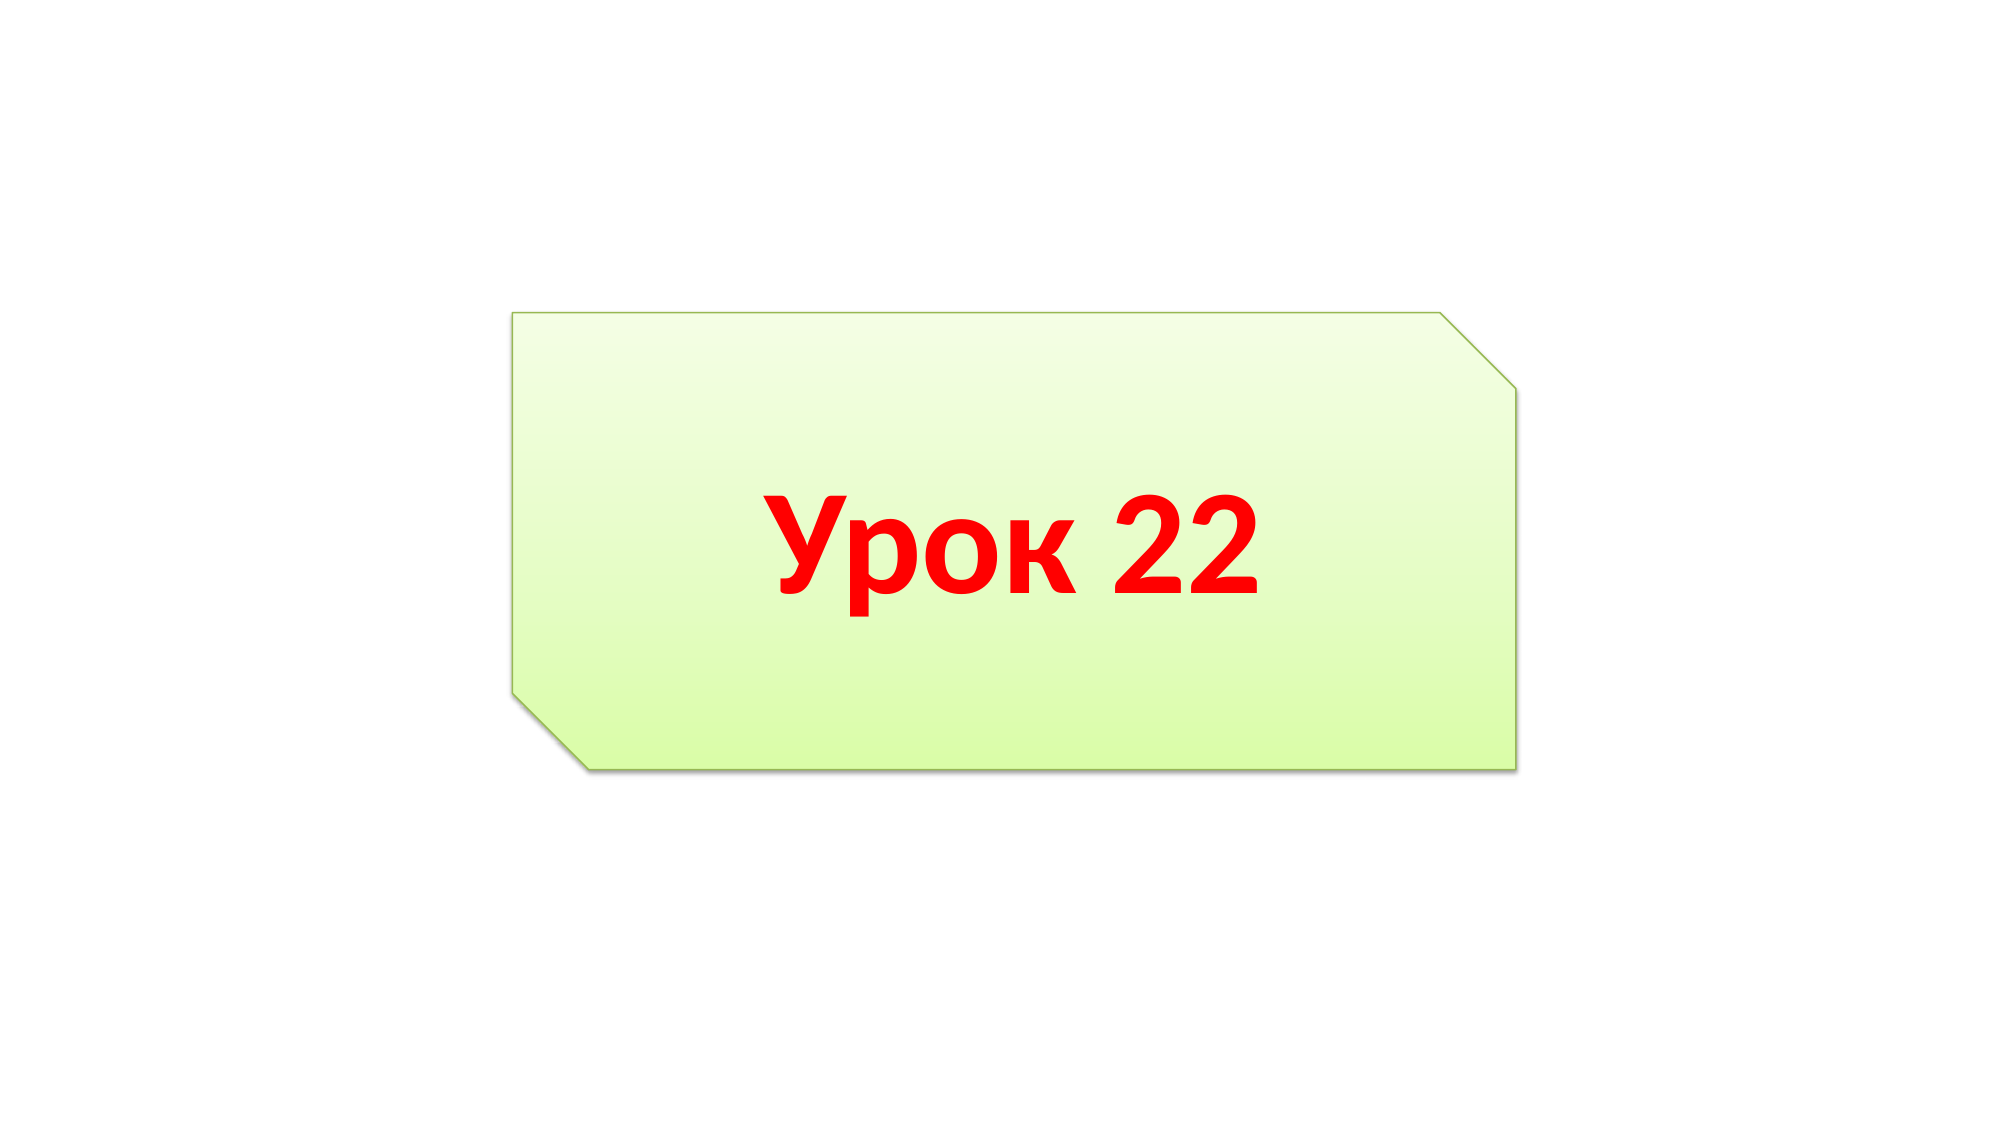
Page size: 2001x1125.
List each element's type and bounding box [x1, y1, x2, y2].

text_box [506, 309, 1522, 780]
